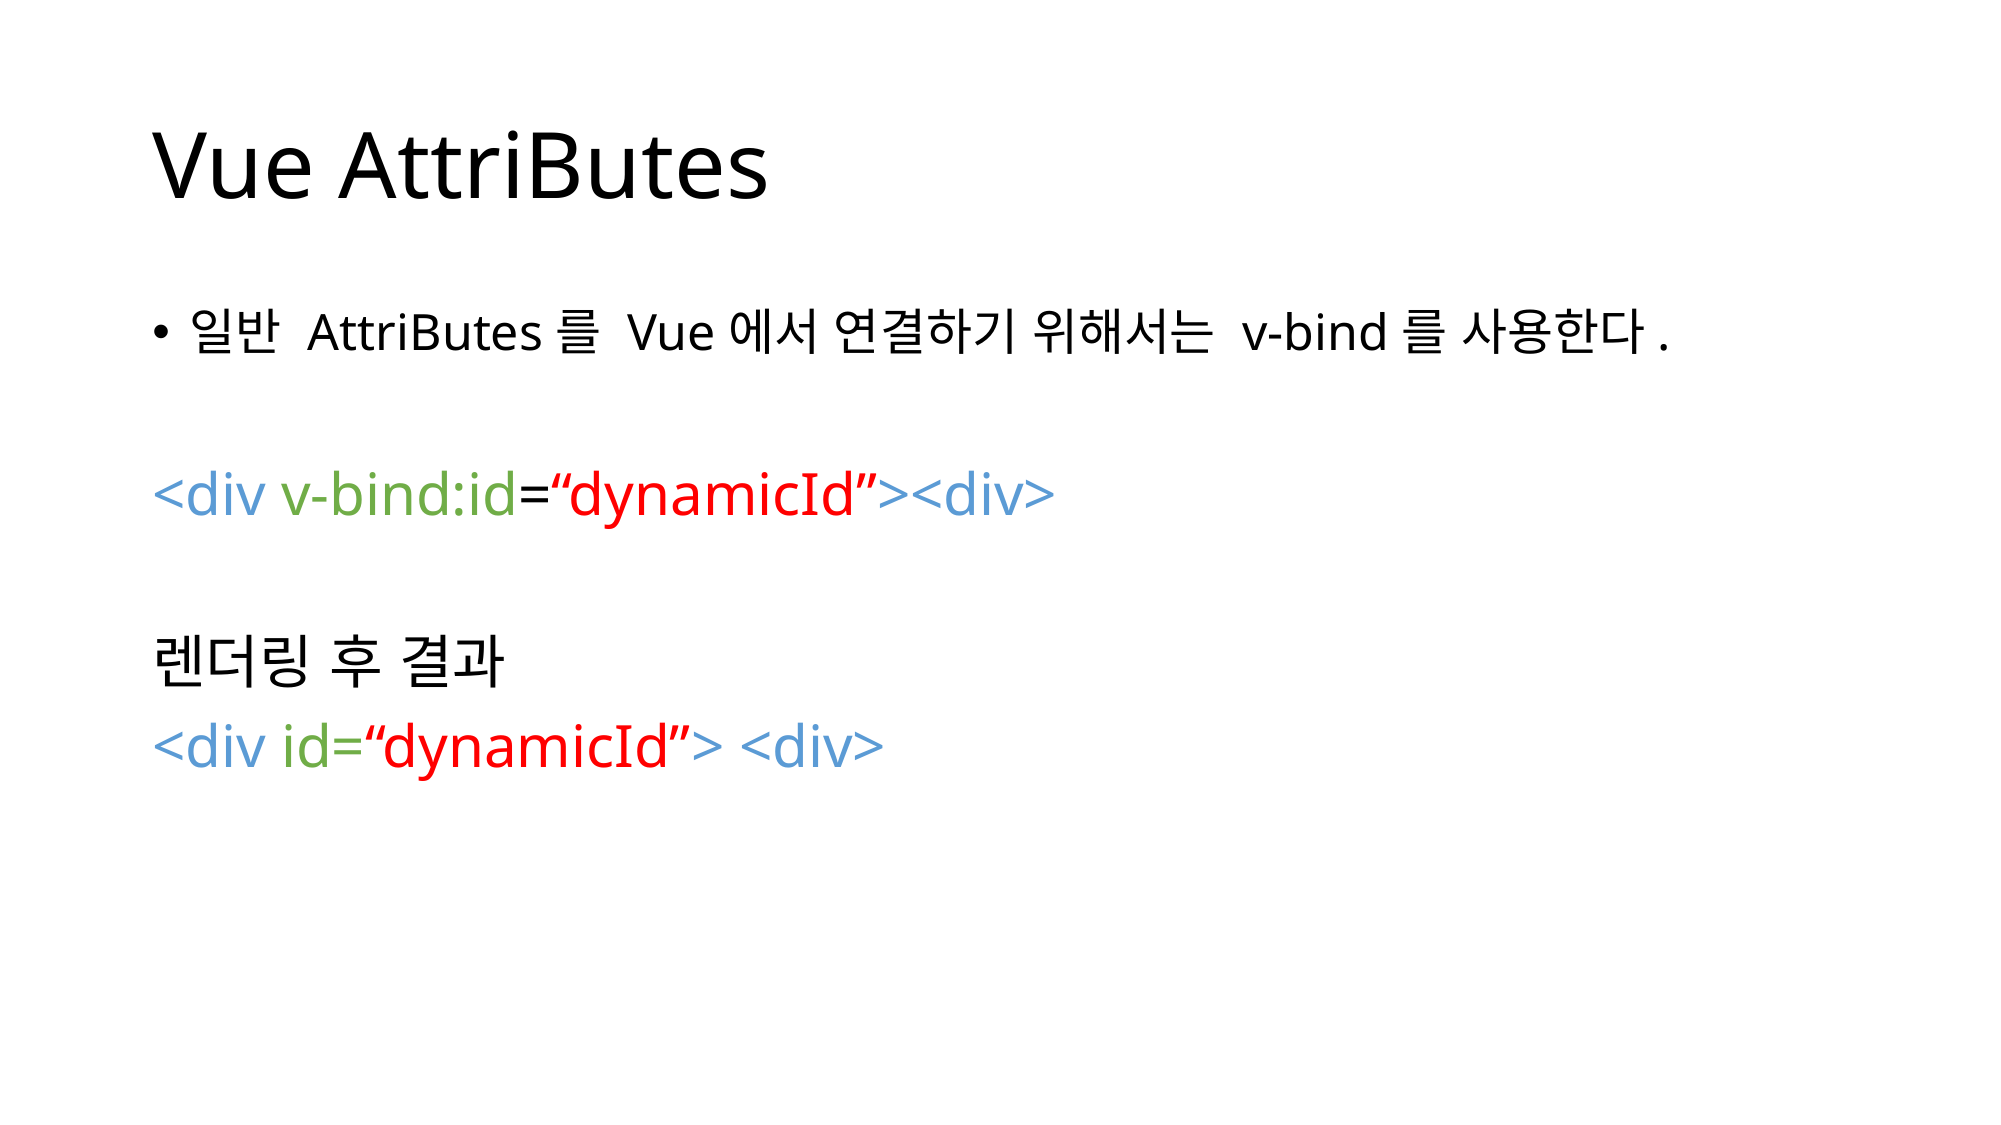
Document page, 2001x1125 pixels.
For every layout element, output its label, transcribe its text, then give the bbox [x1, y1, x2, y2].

list 일반 AttriButes를 Vue에서 연결하기 위해서는 v-bind를 사용한다. <div v-bind:id=“dynamicId”><div> 렌더링 후 결과 <div id=“dynamicId”> <div> [137, 299, 1863, 1014]
title Vue AttriButes [137, 59, 1863, 278]
